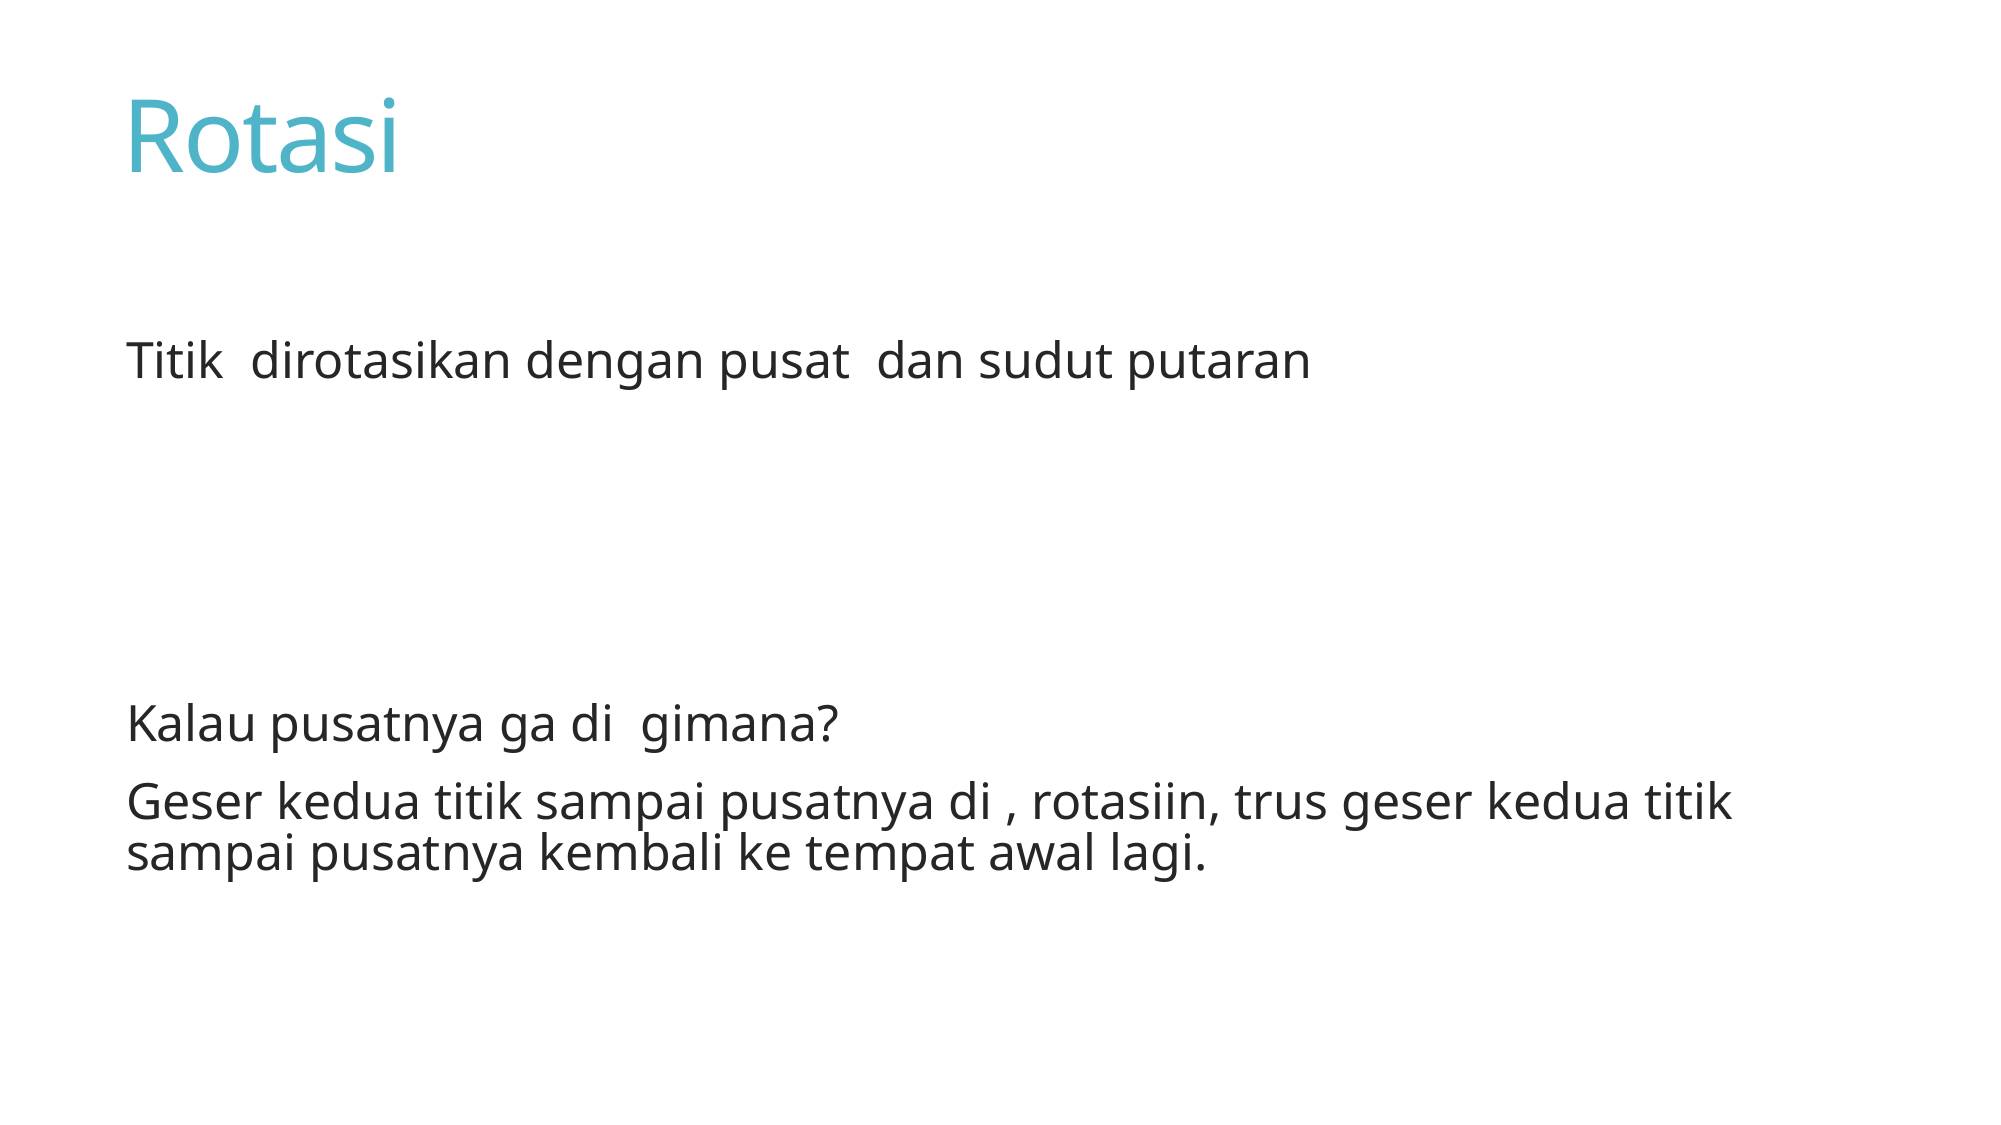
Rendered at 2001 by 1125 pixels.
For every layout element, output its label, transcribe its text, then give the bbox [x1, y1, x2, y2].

title Rotasi [107, 81, 1875, 201]
